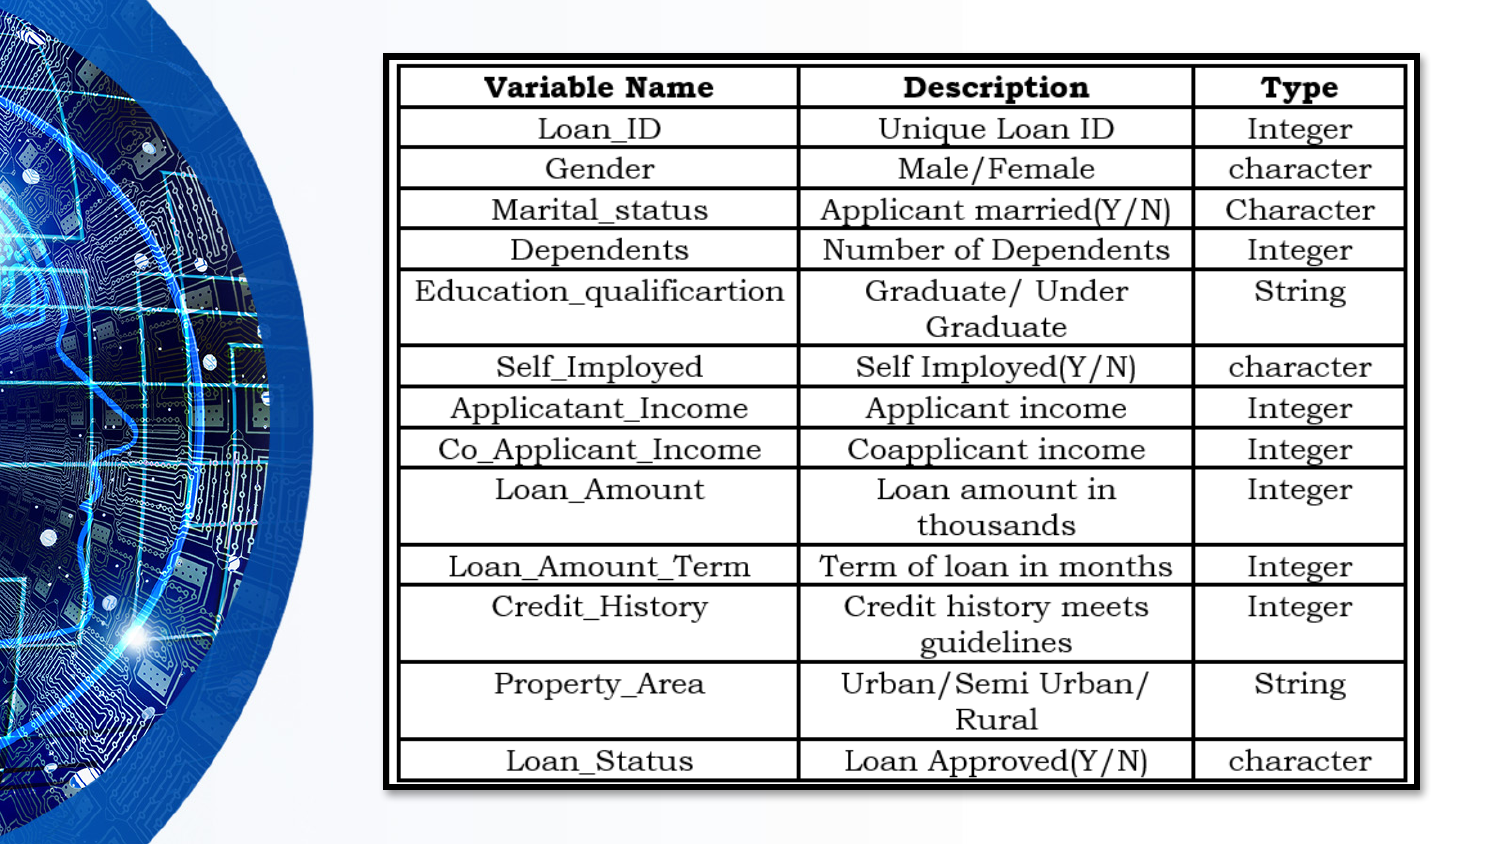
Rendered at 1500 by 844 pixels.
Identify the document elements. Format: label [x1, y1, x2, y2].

picture [0, 0, 1500, 844]
list [388, 59, 1415, 785]
